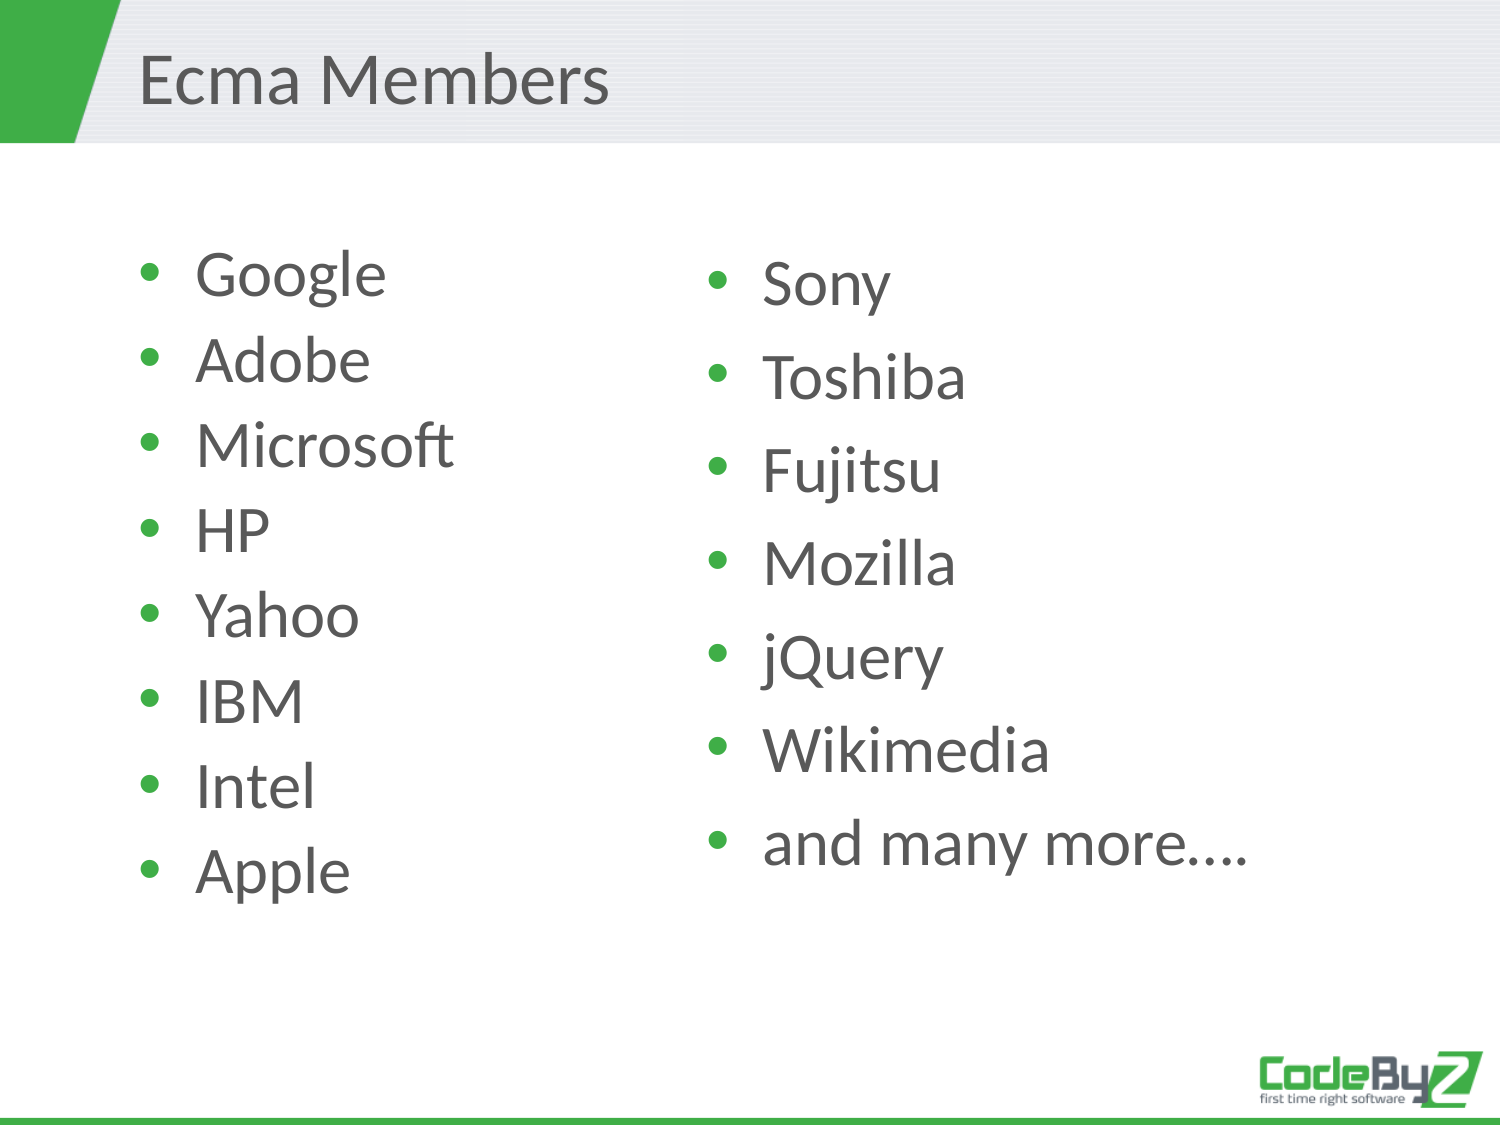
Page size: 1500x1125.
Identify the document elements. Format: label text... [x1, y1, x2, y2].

title Ecma Members [123, 0, 1425, 149]
picture [0, 0, 1500, 1117]
text_box Sony Toshiba Fujitsu Mozilla jQuery Wikimedia and many more…. [690, 231, 1317, 975]
list Google Adobe Microsoft HP Yahoo IBM Intel Apple [123, 231, 621, 975]
